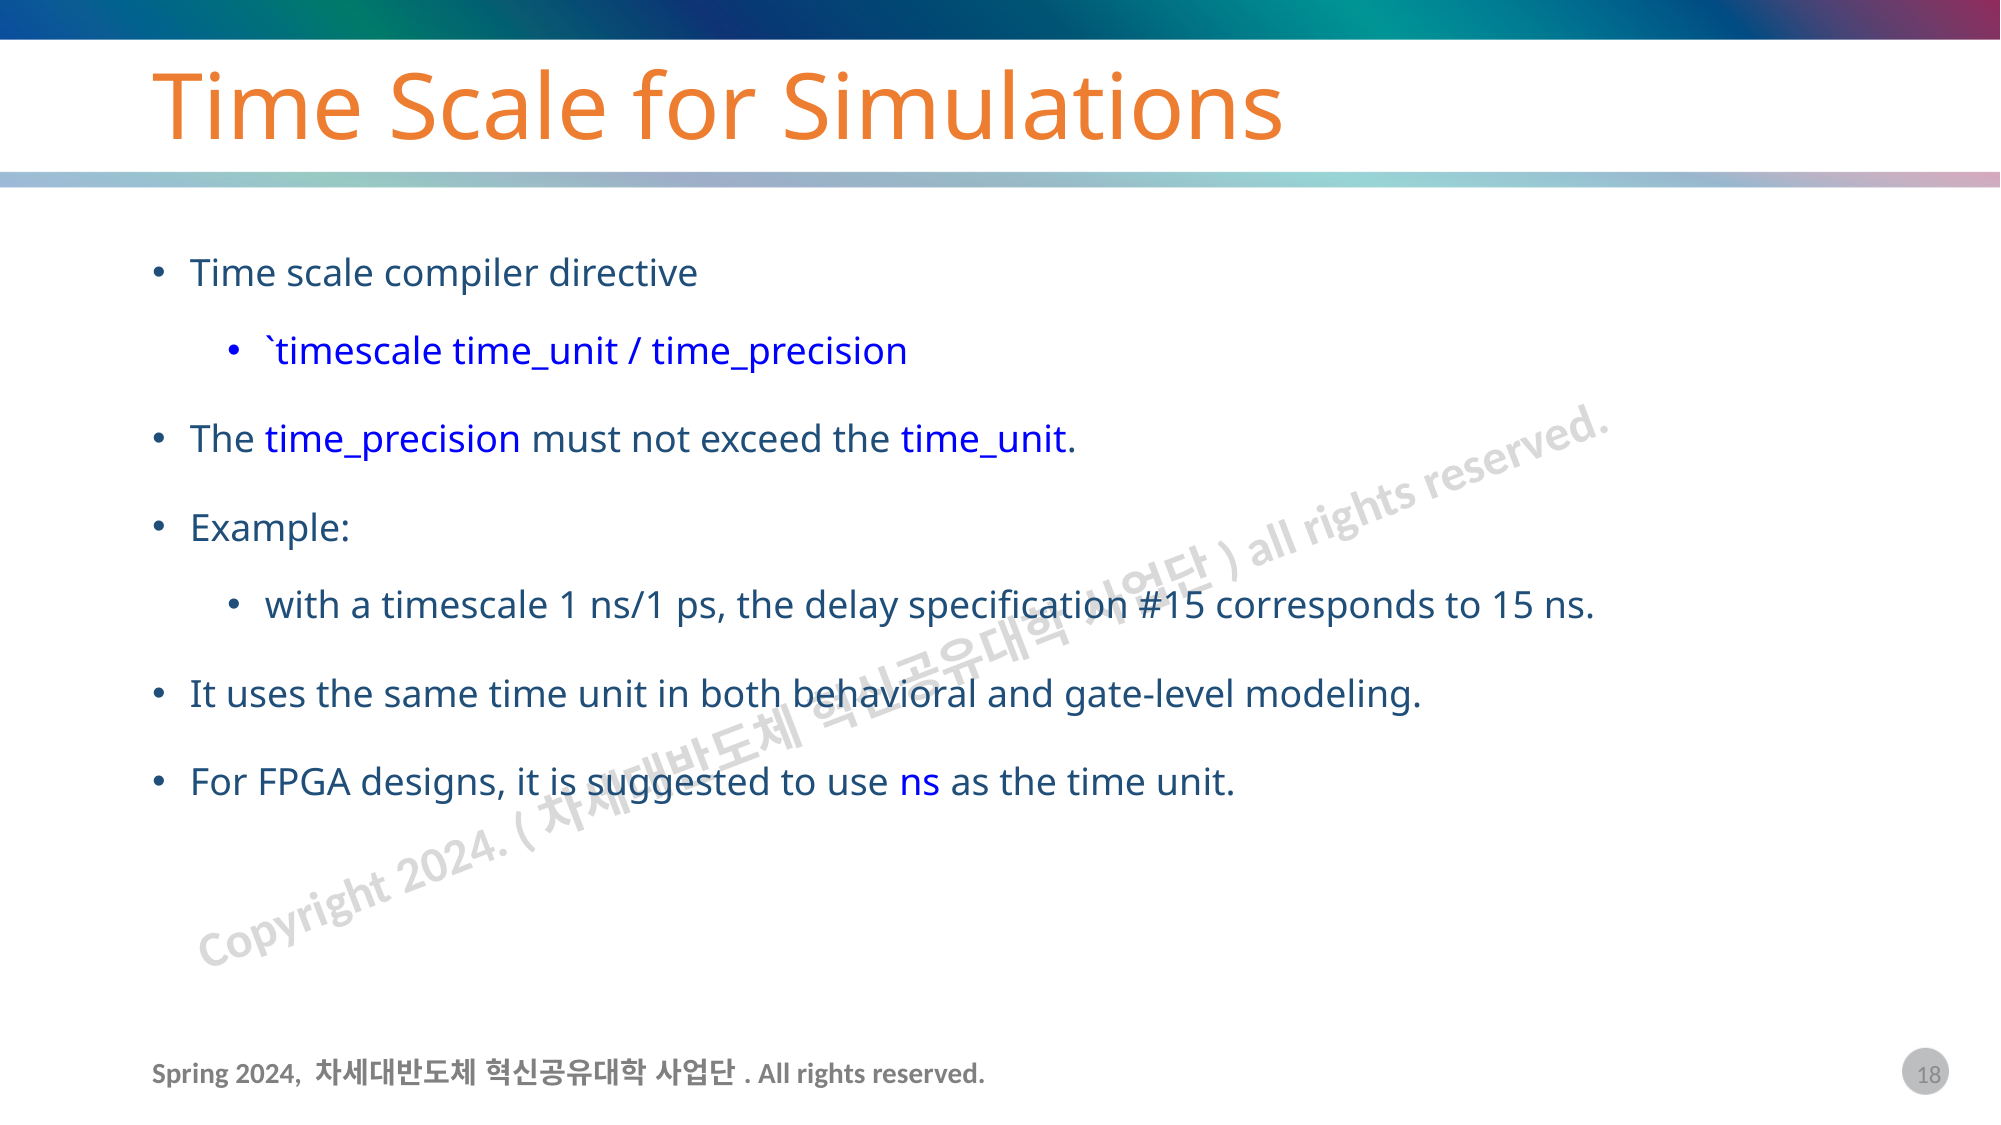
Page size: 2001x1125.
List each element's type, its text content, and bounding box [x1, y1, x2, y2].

title Time Scale for Simulations [137, 44, 1903, 175]
list Time scale compiler directive `timescale time_unit / time_precision The time_precision must not exceed the time_unit. Example: with a timescale 1 ns/1 ps, the delay specification #15 corresponds to 15 ns. It uses the same time unit in both behavioral and gate-level modeling. For FPGA designs, it is suggested to use ns as the time unit. [137, 218, 1903, 1014]
picture [0, 0, 2000, 1125]
slide_number 18 [1858, 1041, 1957, 1105]
